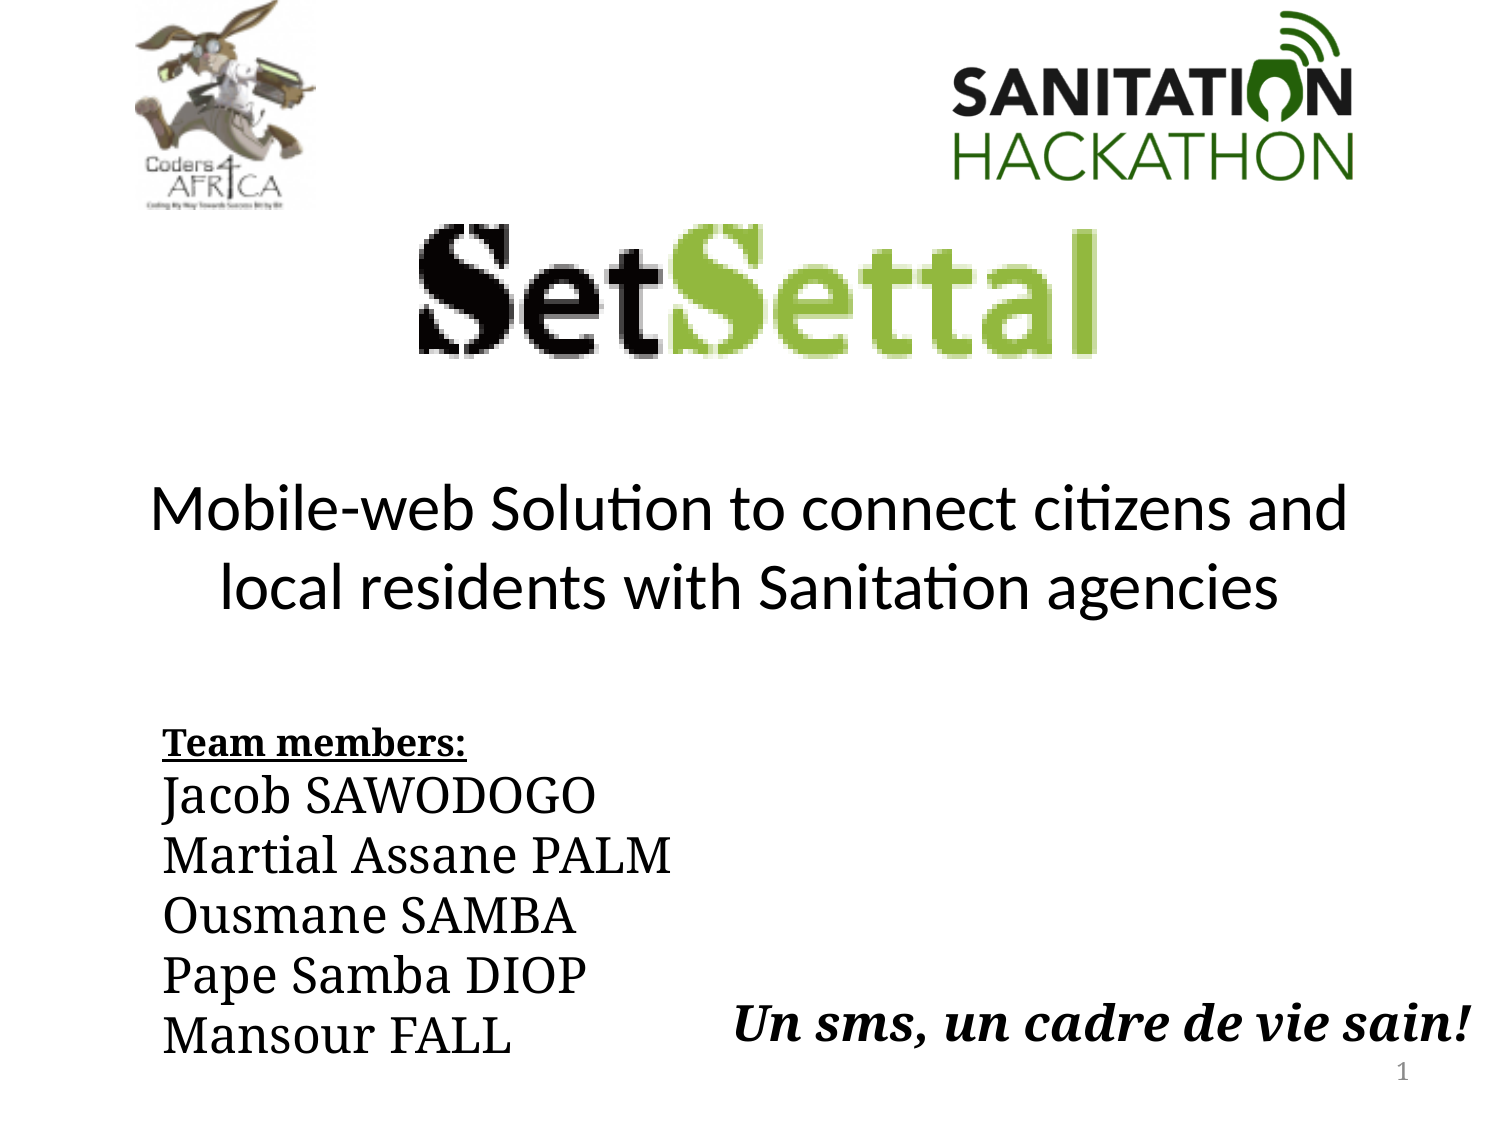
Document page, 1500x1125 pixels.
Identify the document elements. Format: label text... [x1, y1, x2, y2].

text_box Team members: Jacob SAWODOGO Martial Assane PALM Ousmane SAMBA Pape Samba DIOP Mansour FALL [147, 621, 1465, 1072]
text_box Un sms, un cadre de vie sain! [716, 984, 1487, 1060]
slide_number 1 [1074, 1072, 1425, 1103]
title Mobile-web Solution to connect citizens and local residents with Sanitation agencies [112, 137, 1388, 870]
picture [135, 0, 316, 210]
picture [409, 6, 1353, 504]
